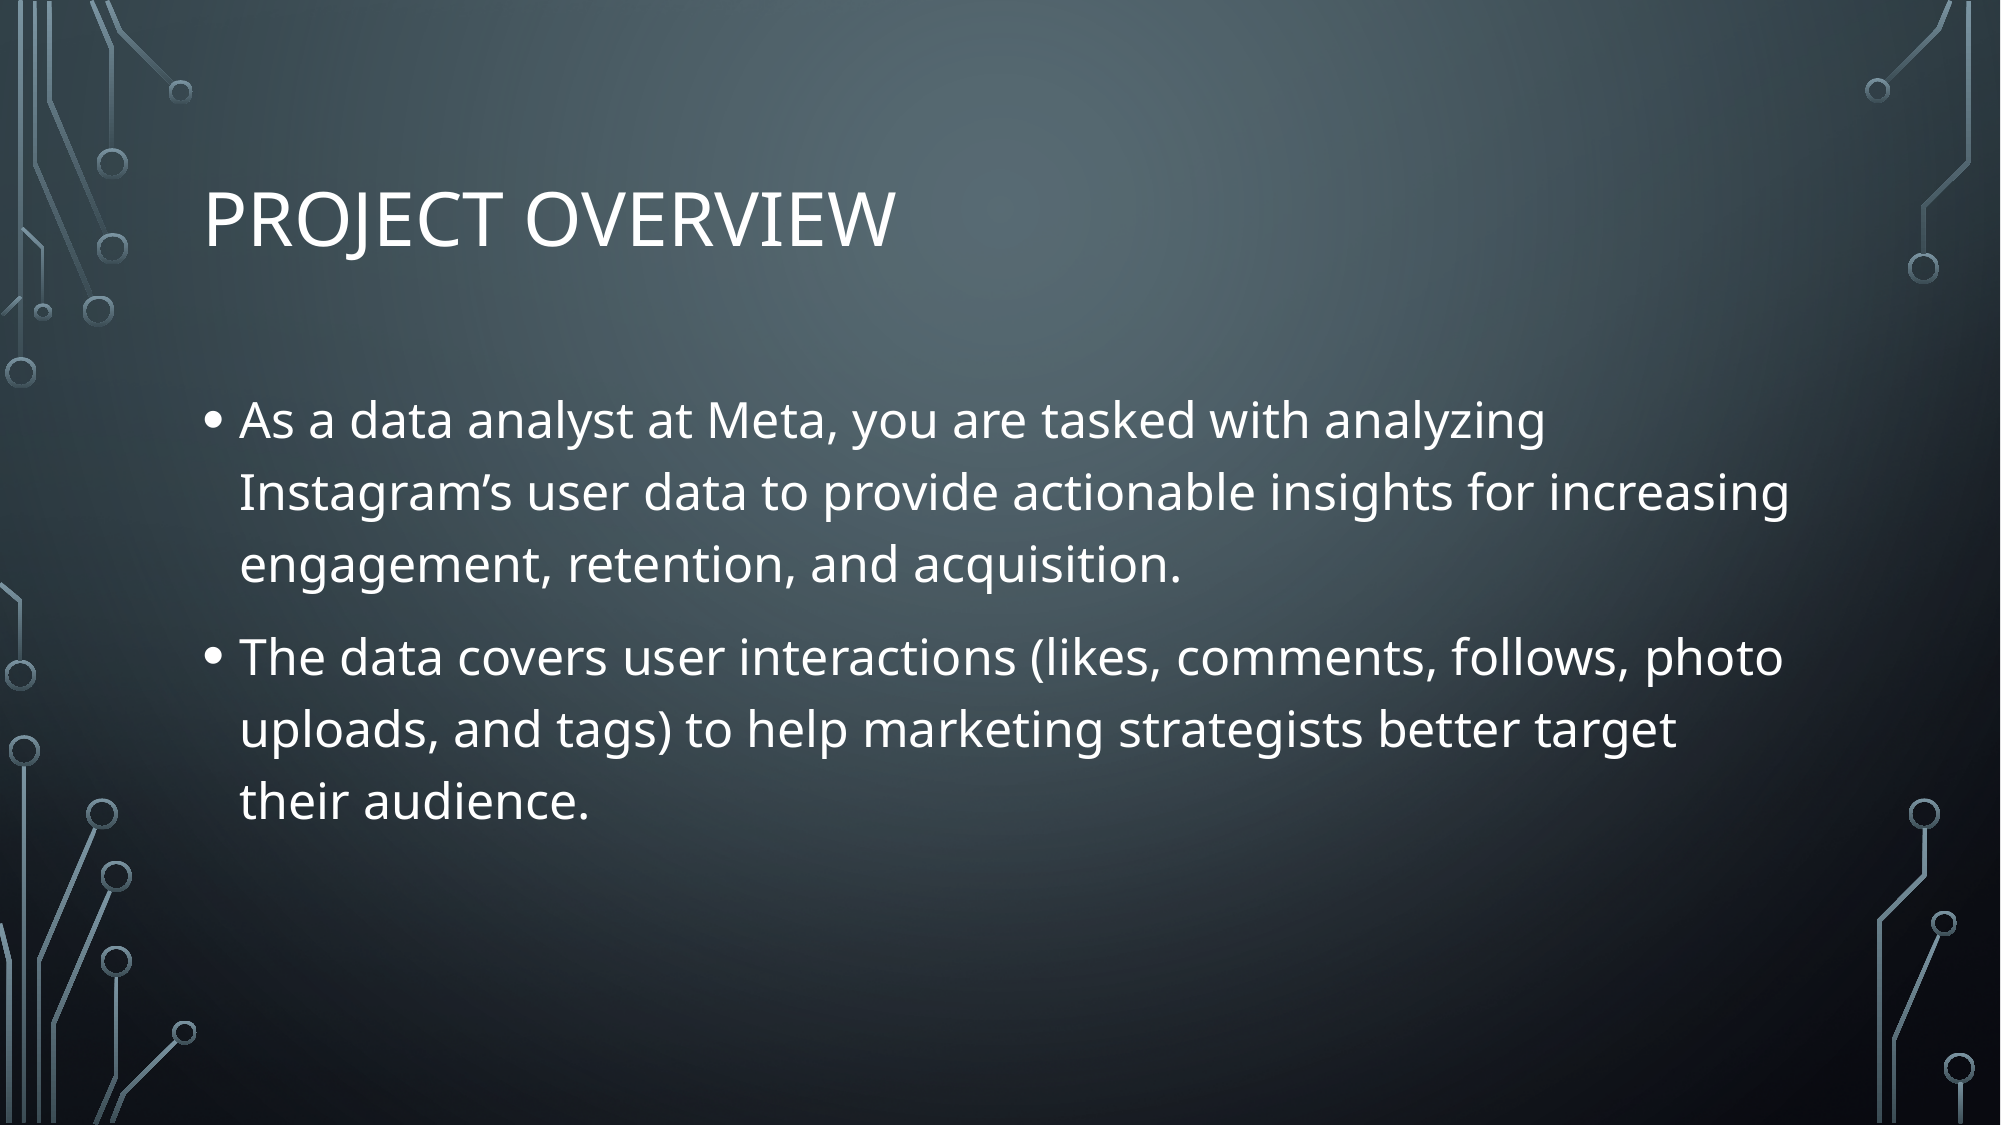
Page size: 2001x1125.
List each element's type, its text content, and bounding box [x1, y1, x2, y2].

title Project Overview [187, 101, 1813, 344]
list As a data analyst at Meta, you are tasked with analyzing Instagram’s user data to provide actionable insights for increasing engagement, retention, and acquisition. The data covers user interactions (likes, comments, follows, photo uploads, and tags) to help marketing strategists better target their audience. [187, 369, 1813, 950]
